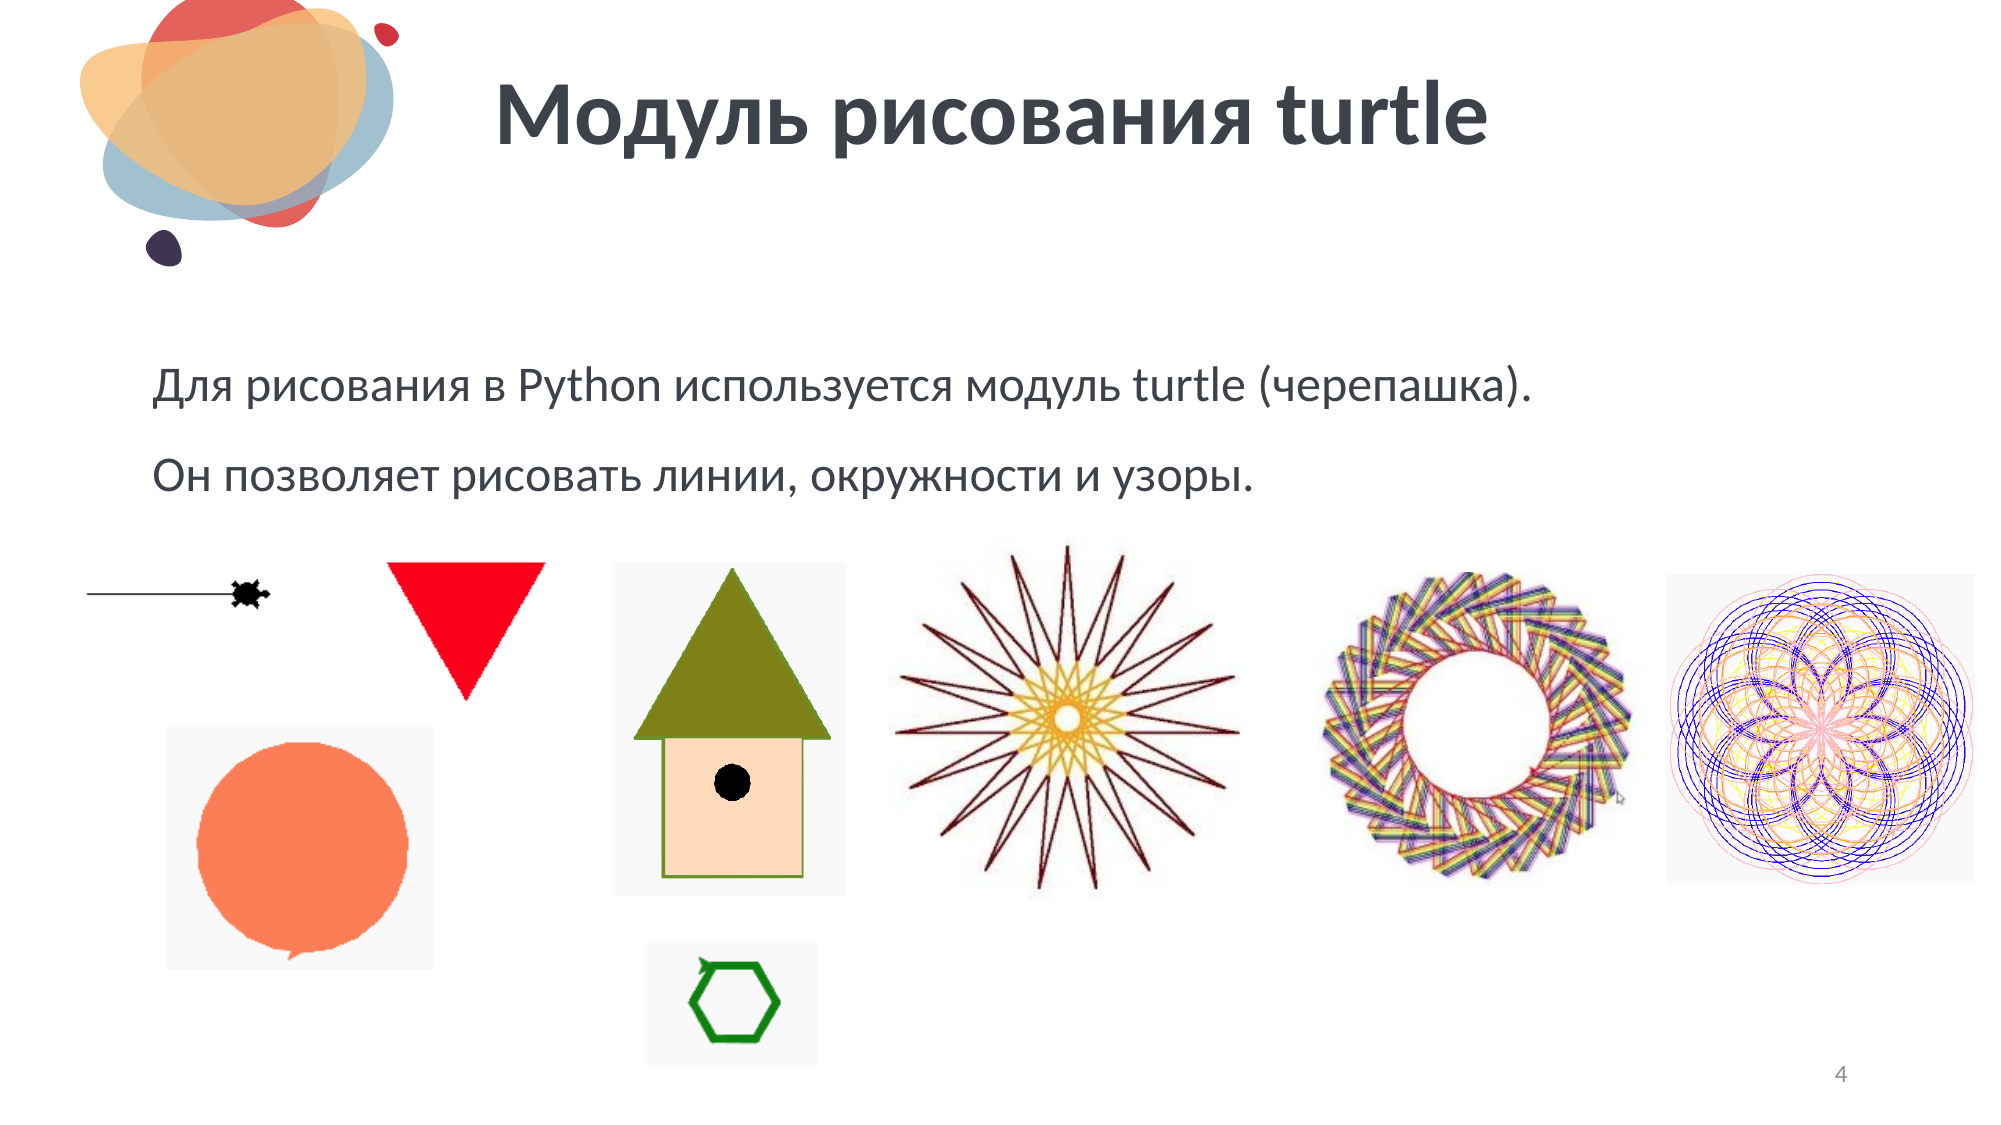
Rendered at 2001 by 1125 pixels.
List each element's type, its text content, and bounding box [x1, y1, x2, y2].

picture [370, 546, 564, 709]
picture [612, 562, 848, 896]
picture [167, 726, 434, 970]
slide_number 4 [1412, 1042, 1863, 1103]
picture [69, 539, 296, 633]
title Модуль рисования turtle [479, 22, 1863, 209]
picture [643, 943, 817, 1065]
picture [1665, 573, 1976, 885]
picture [871, 524, 1276, 916]
picture [1317, 571, 1642, 887]
list Для рисования в Python используется модуль turtle (черепашка). Он позволяет рисовать линии, окружности и узоры. [137, 314, 1863, 500]
